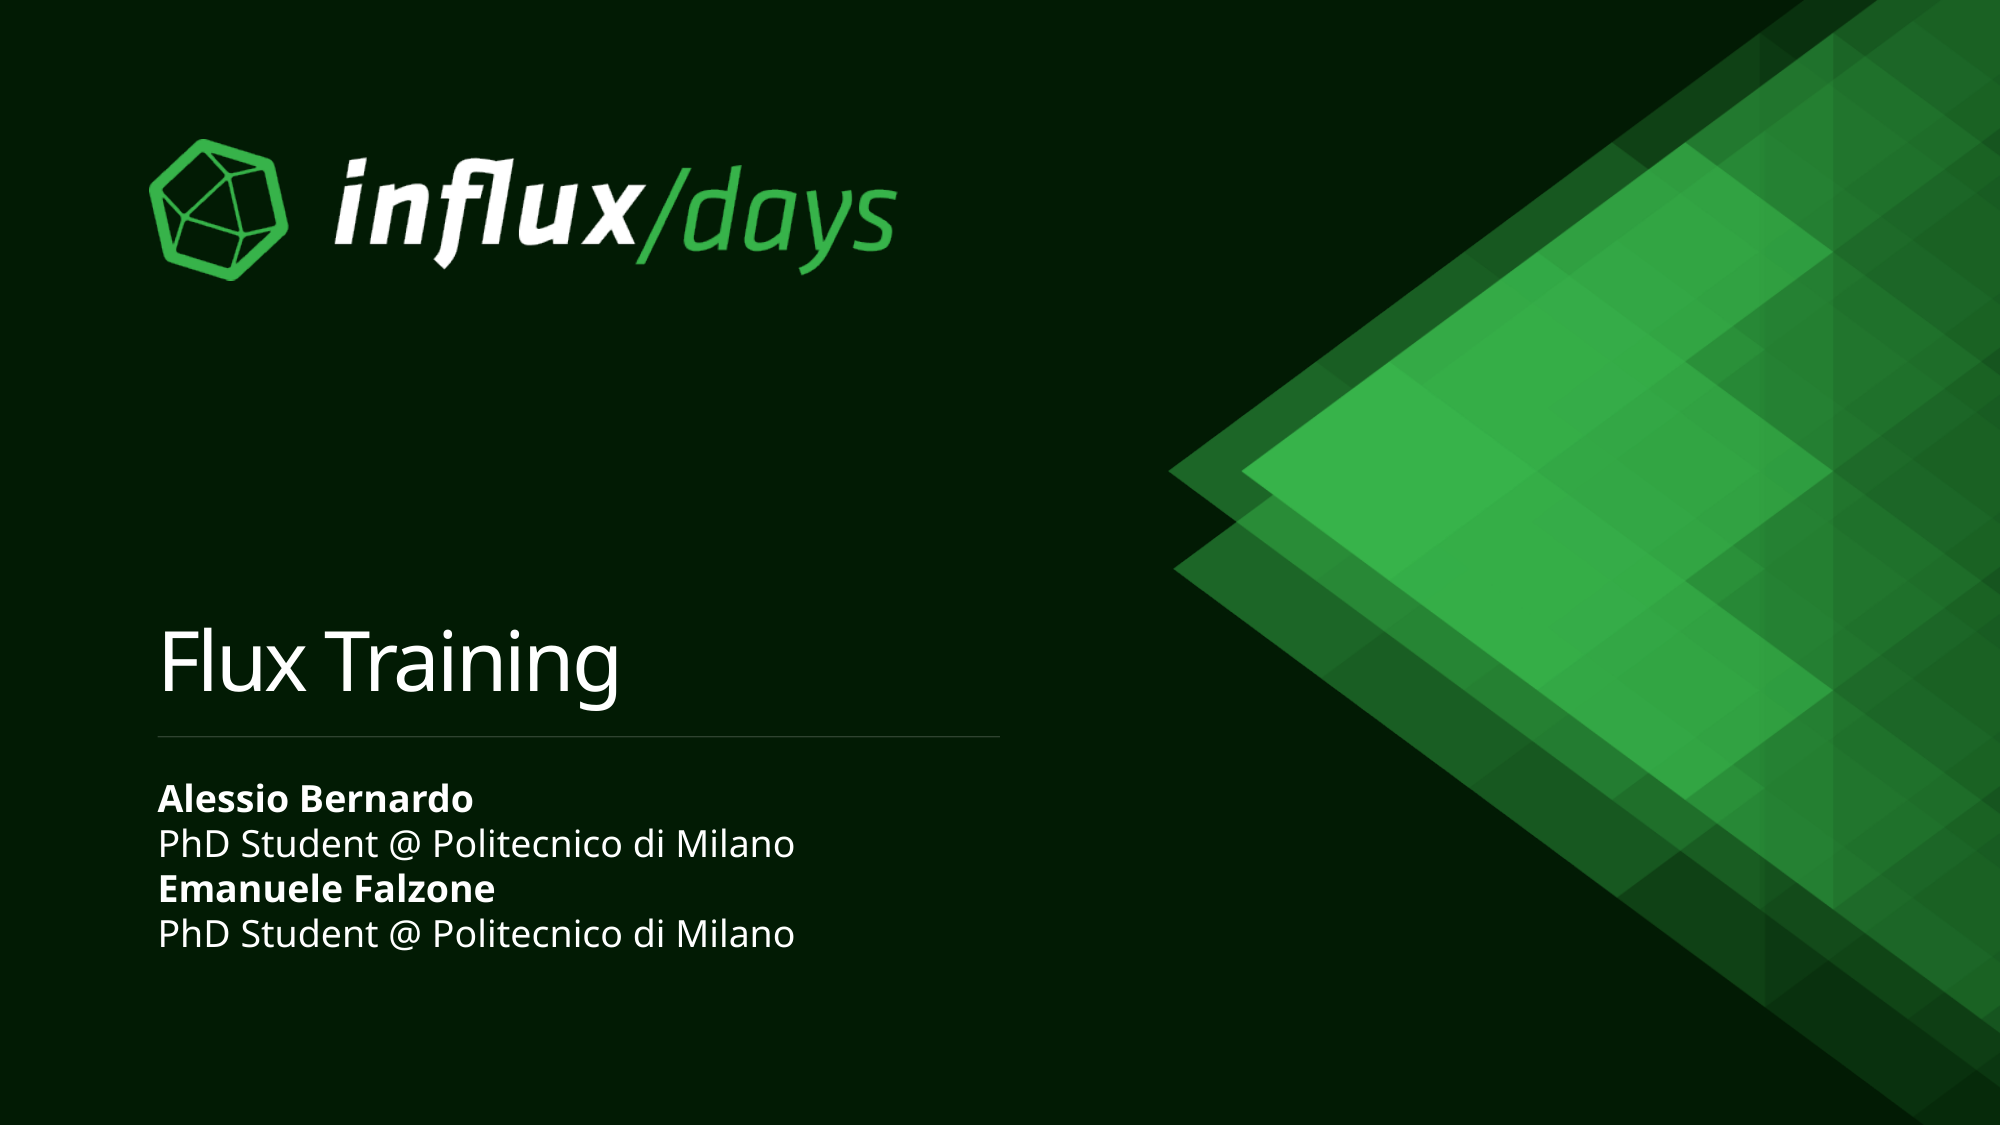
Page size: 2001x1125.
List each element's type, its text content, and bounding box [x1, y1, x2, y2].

text_box Alessio Bernardo PhD Student @ Politecnico di Milano Emanuele Falzone PhD Student @ Politecnico di Milano [157, 775, 1027, 969]
title Flux Training [157, 415, 1027, 710]
picture [0, 0, 2000, 1125]
